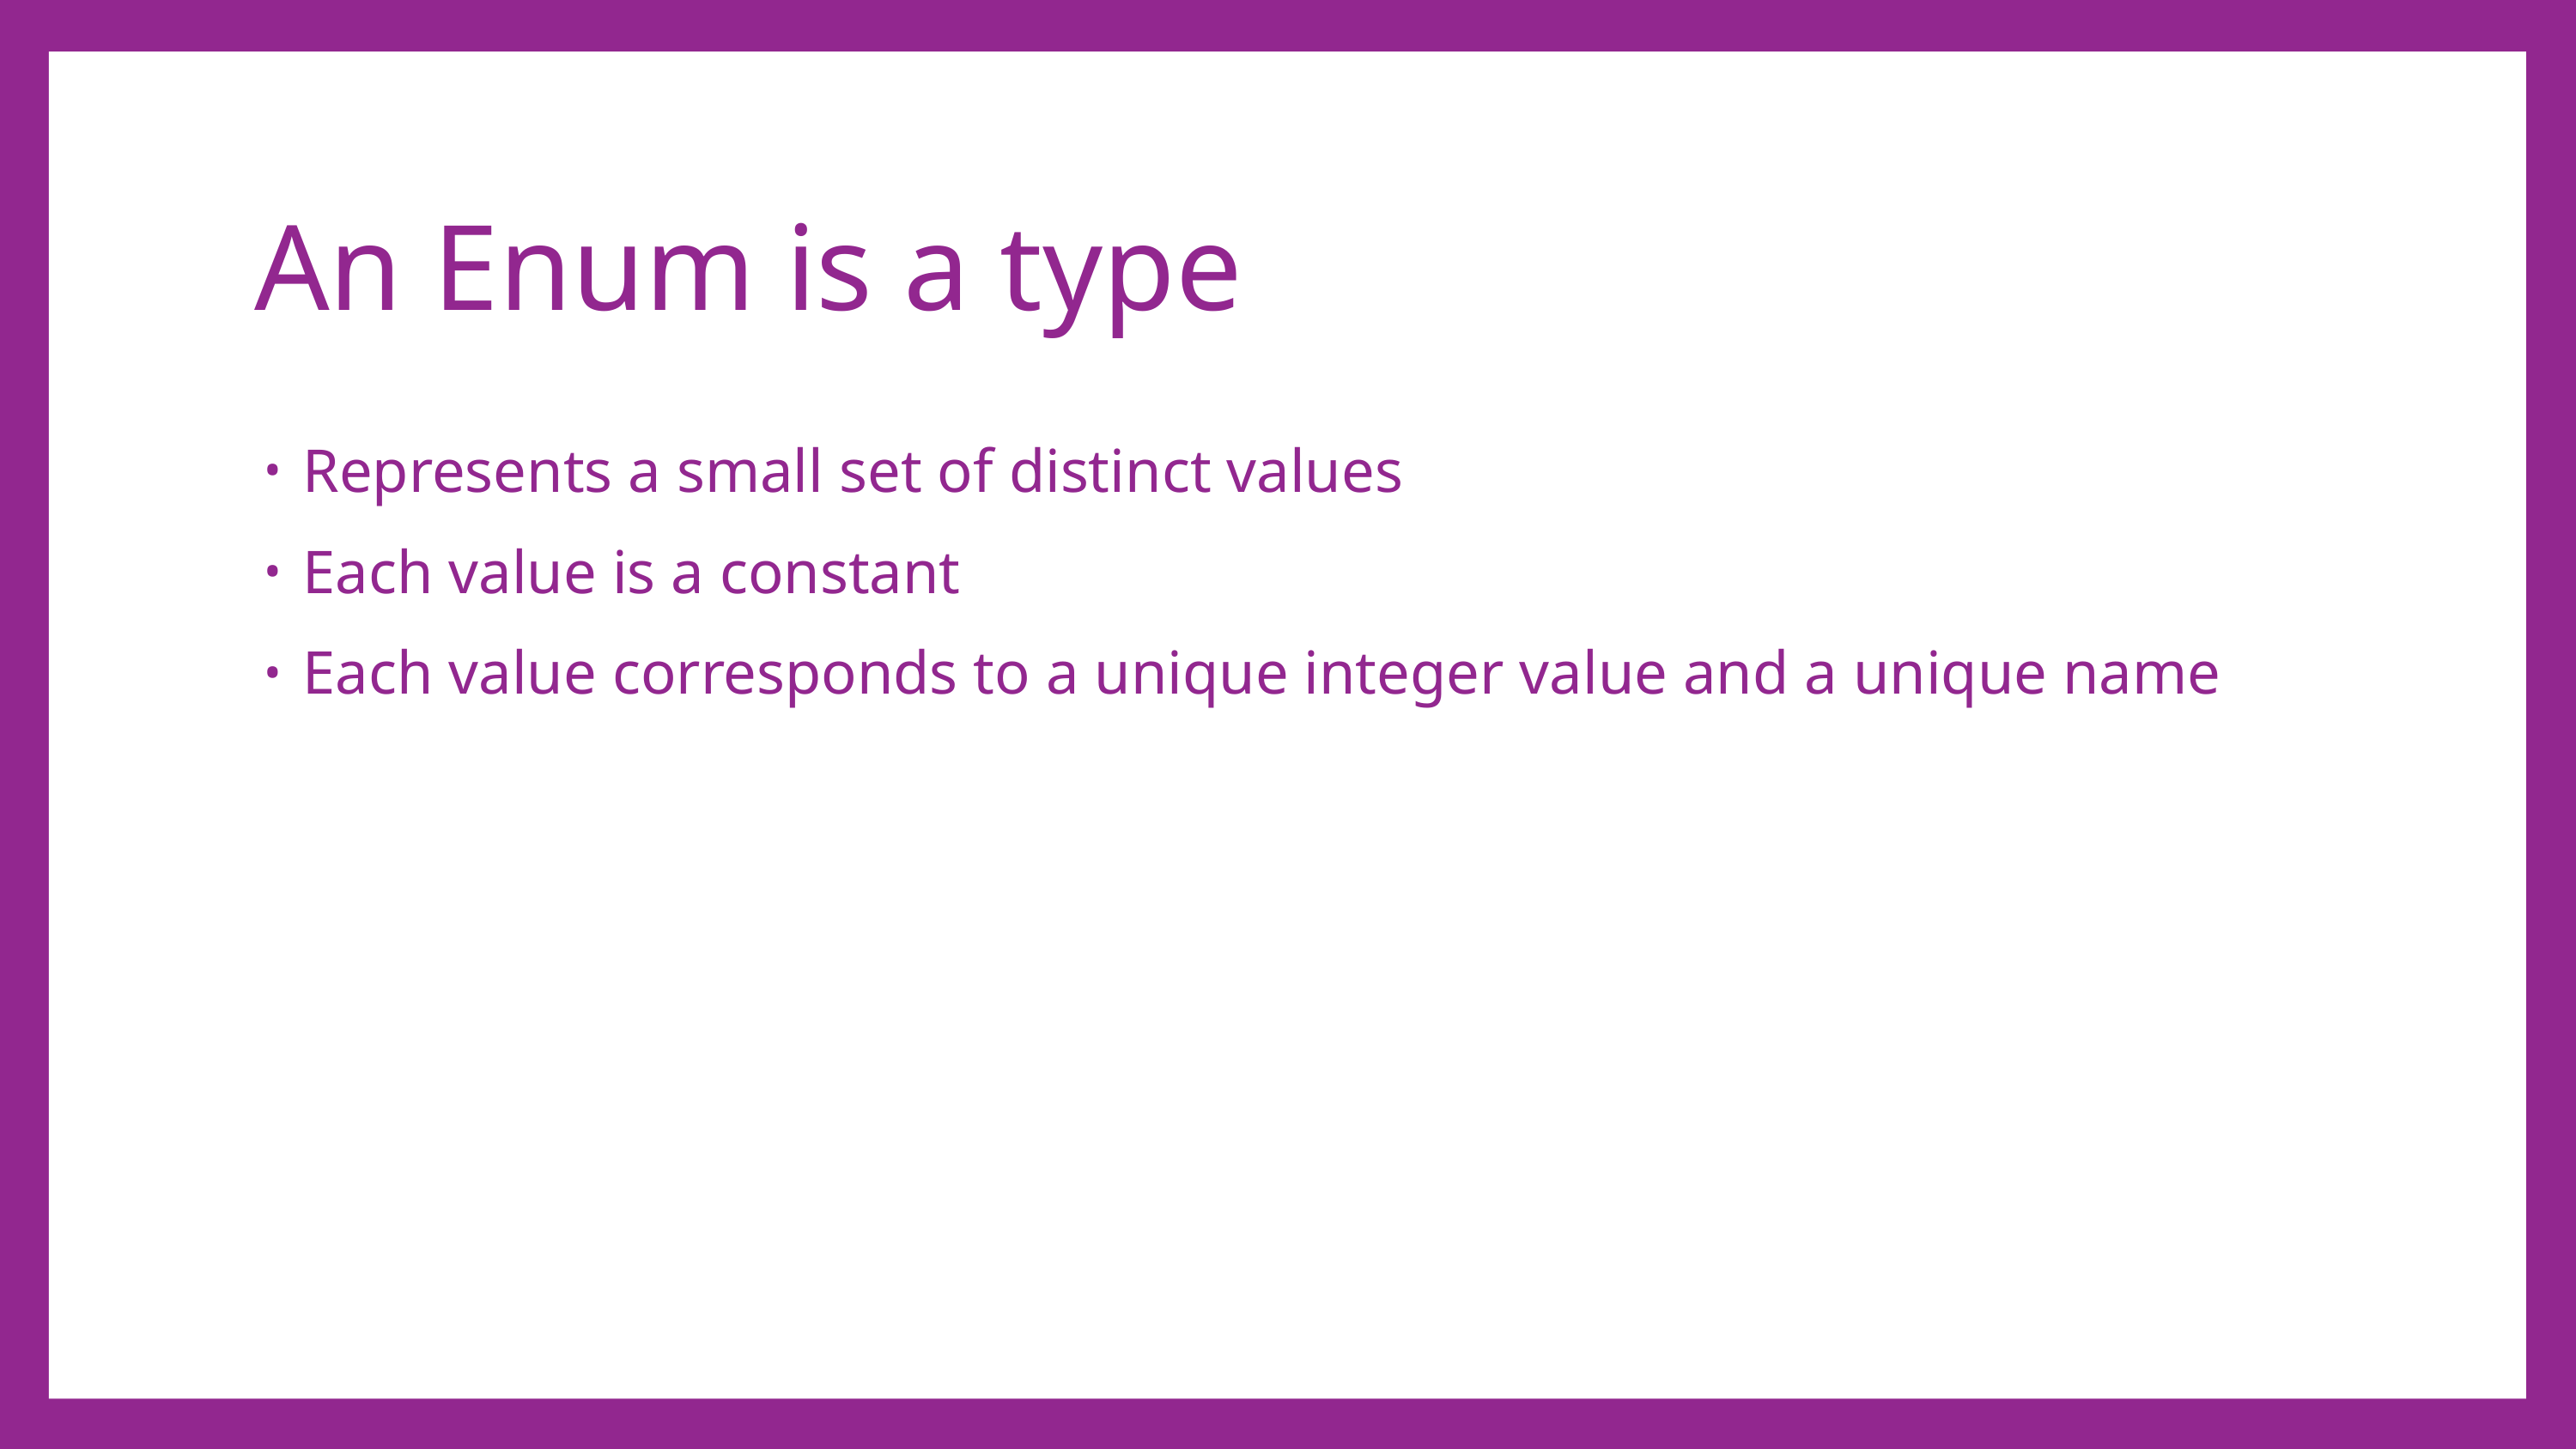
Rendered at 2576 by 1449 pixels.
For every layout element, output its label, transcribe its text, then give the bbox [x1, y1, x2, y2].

title An Enum is a type [241, 129, 2329, 415]
list Represents a small set of distinct values Each value is a constant Each value corresponds to a unique integer value and a unique name [241, 434, 2328, 1288]
